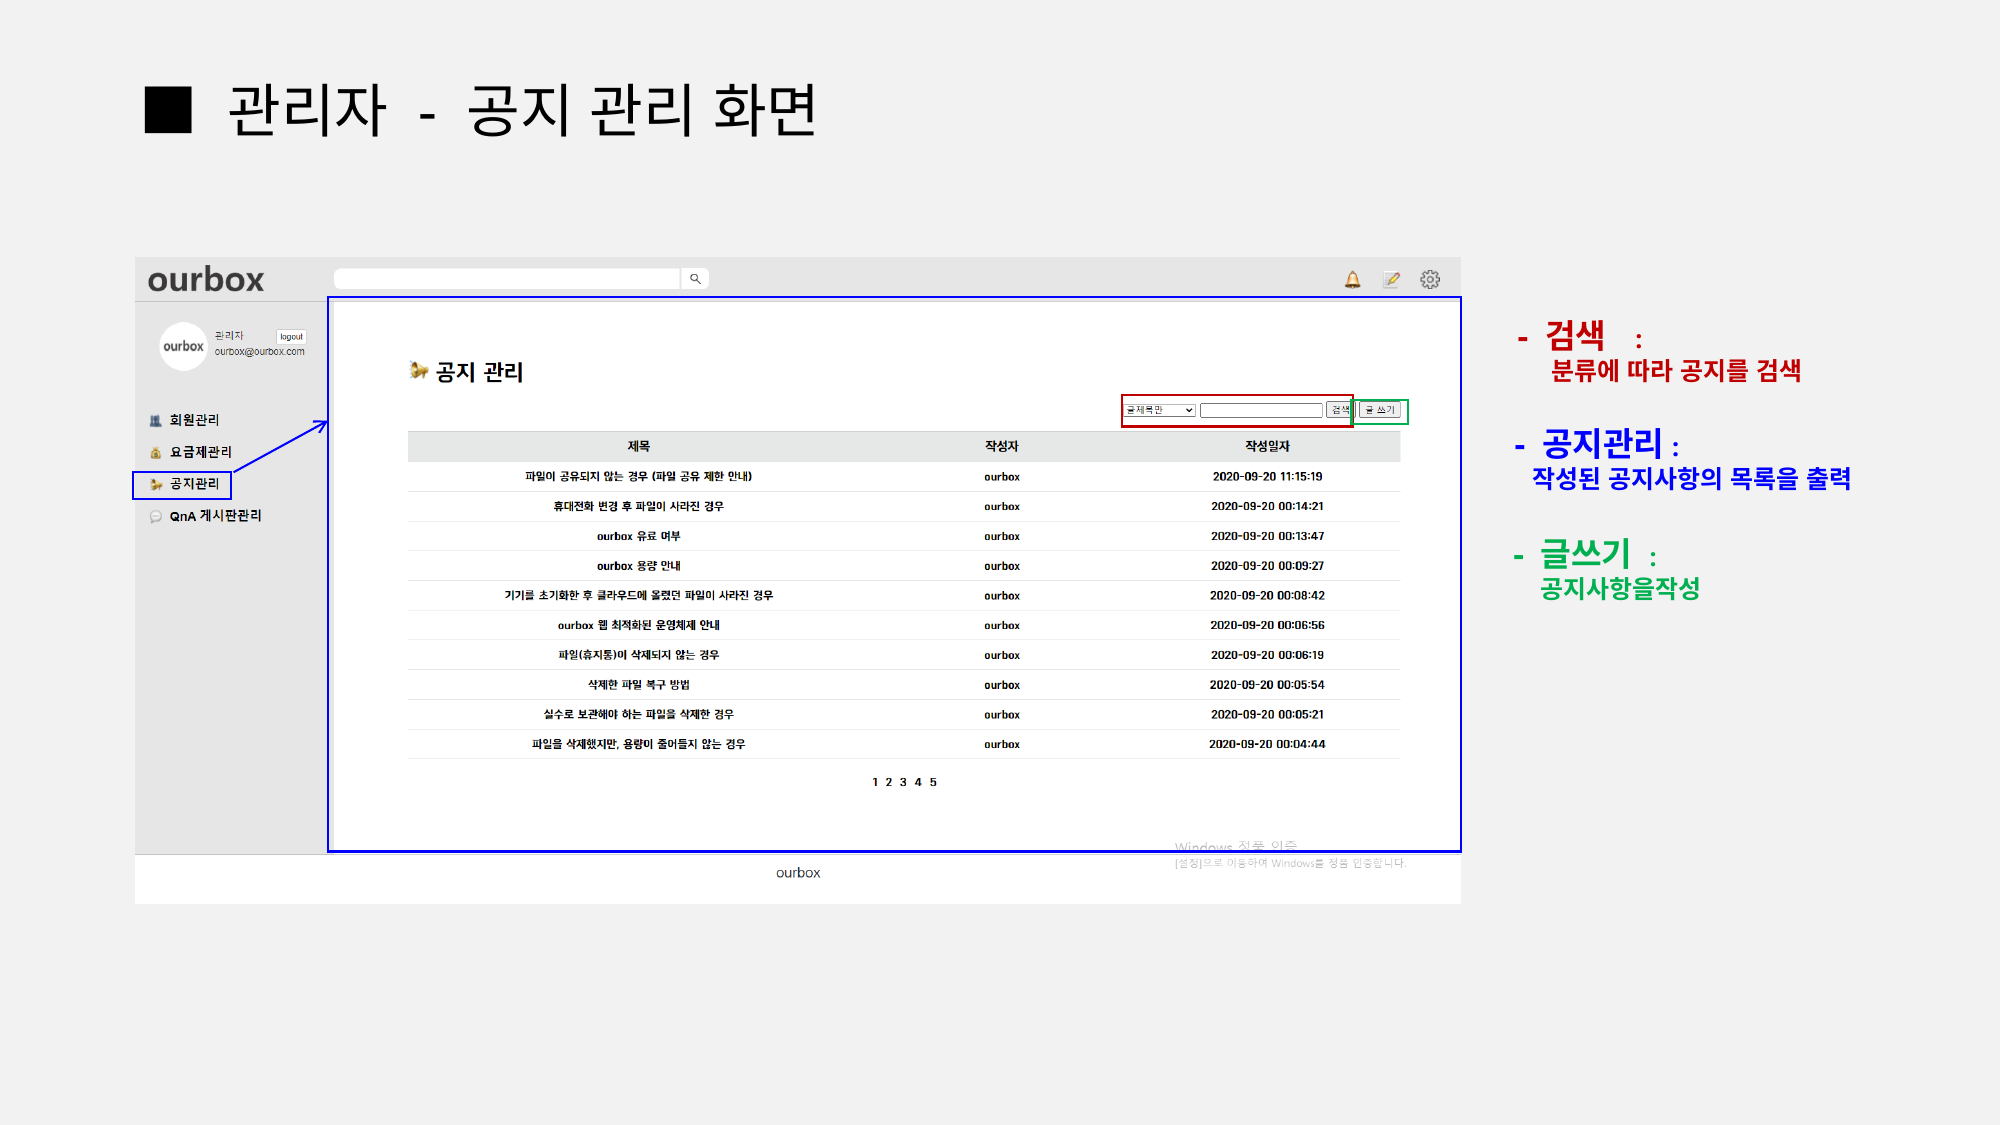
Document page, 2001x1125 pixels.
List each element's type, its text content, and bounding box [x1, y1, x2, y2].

text_box - 검색 : 분류에 따라 공지를 검색 [1502, 307, 1818, 393]
text_box - 글쓰기 : 공지사항을작성 [1498, 526, 1717, 611]
text_box ■ 관리자 - 공지 관리 화면 [124, 66, 836, 152]
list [135, 257, 1461, 904]
text_box - 공지관리: 작성된 공지사항의 목록을 출력 [1491, 416, 1868, 501]
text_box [233, 420, 329, 473]
